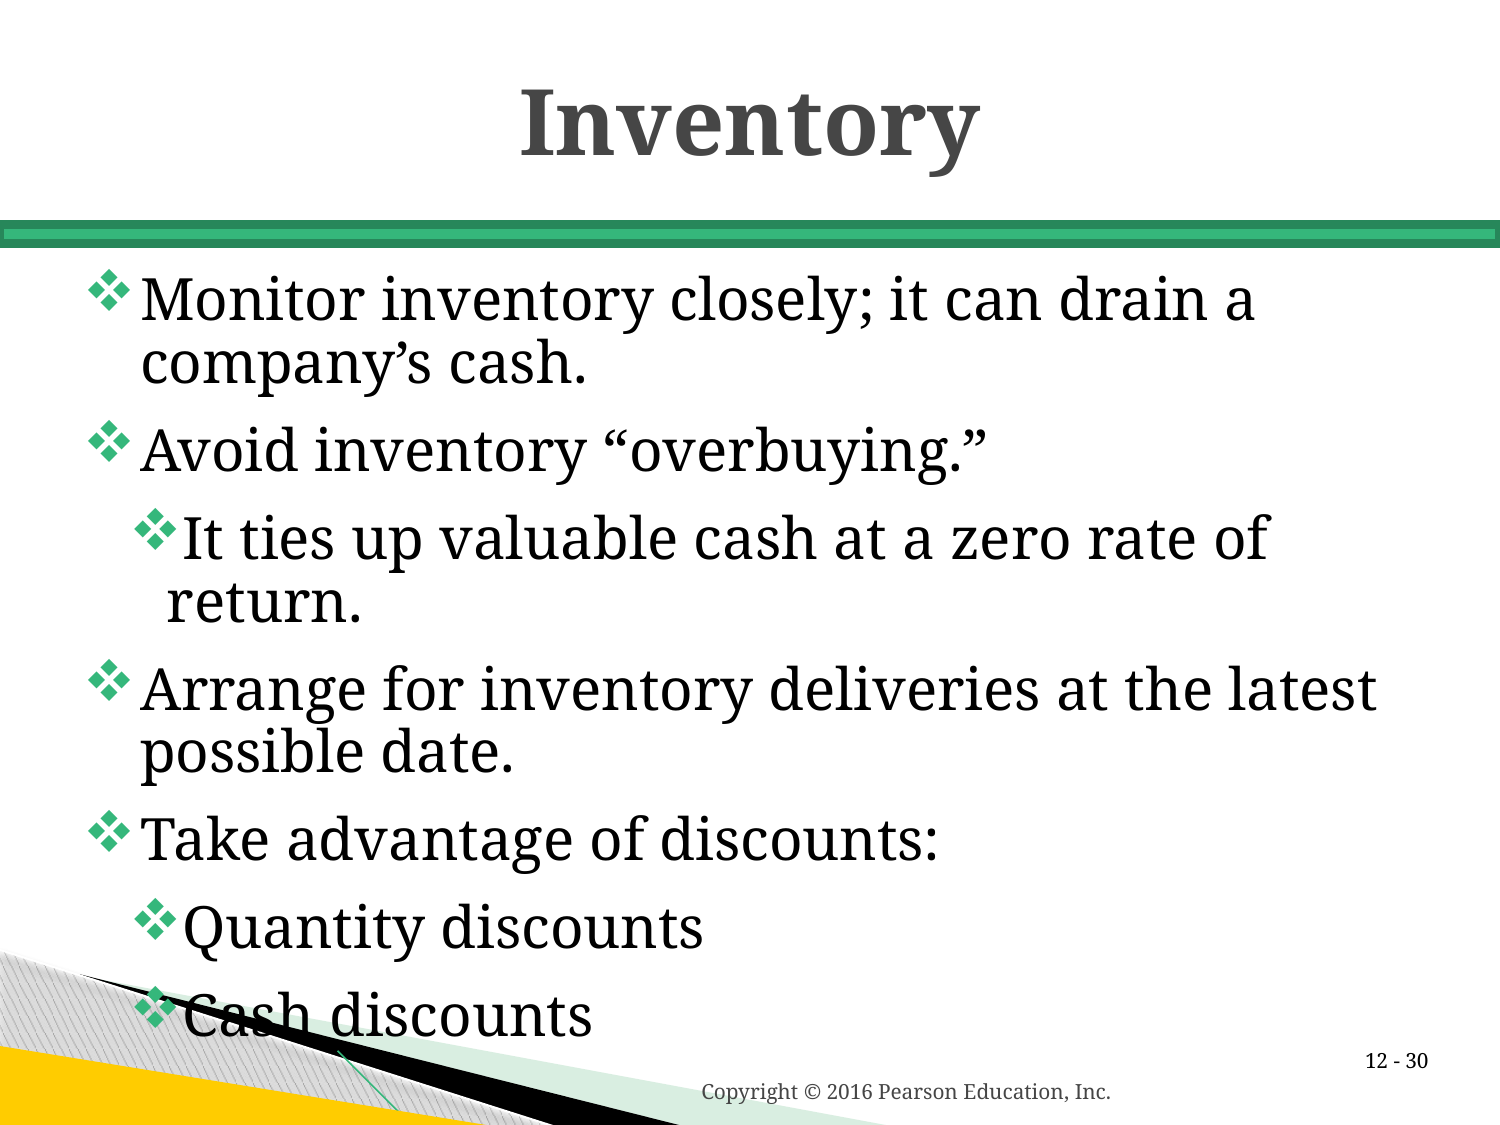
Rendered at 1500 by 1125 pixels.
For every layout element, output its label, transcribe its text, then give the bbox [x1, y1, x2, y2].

list Monitor inventory closely; it can drain a company’s cash. Avoid inventory “overbuying.” It ties up valuable cash at a zero rate of return. Arrange for inventory deliveries at the latest possible date. Take advantage of discounts: Quantity discounts Cash discounts [49, 262, 1451, 1013]
title Inventory [0, 24, 1500, 213]
slide_number 12 - [1350, 1039, 1495, 1118]
footer Copyright © 2016 Pearson Education, Inc. [575, 1051, 1238, 1112]
